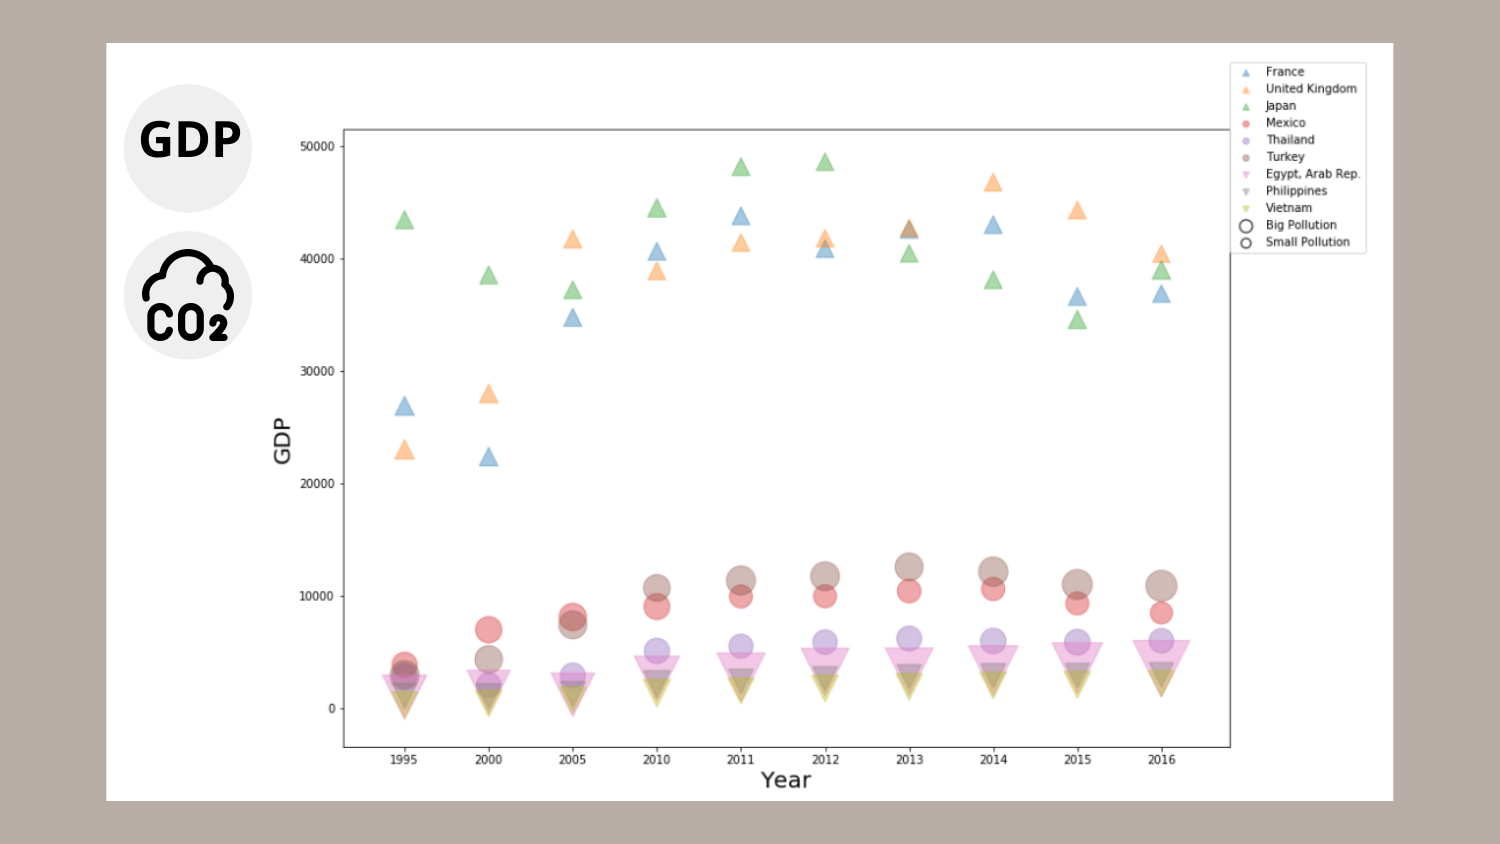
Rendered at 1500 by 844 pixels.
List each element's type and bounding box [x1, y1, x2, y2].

picture [106, 43, 1394, 801]
